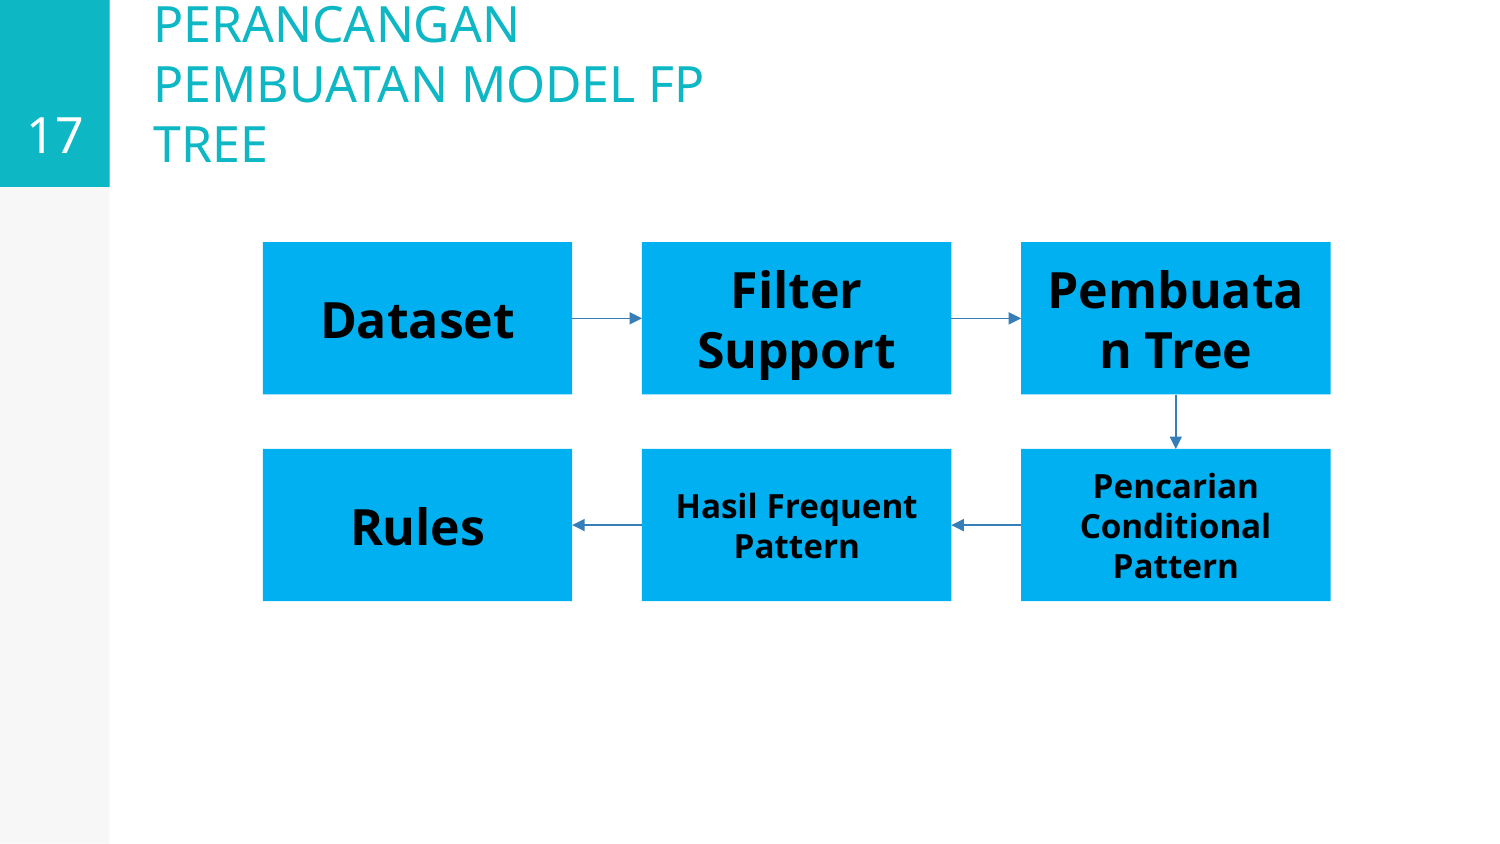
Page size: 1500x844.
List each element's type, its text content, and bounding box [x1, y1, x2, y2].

text_box Dataset [261, 240, 574, 397]
text_box Pencarian Conditional Pattern [1019, 447, 1333, 603]
text_box Rules [261, 447, 574, 603]
title PERANCANGAN PEMBUATAN MODEL FP TREE [138, 0, 834, 188]
text_box Hasil Frequent Pattern [640, 447, 954, 603]
text_box Pembuatan Tree [1019, 240, 1333, 397]
text_box Filter Support [640, 240, 954, 397]
slide_number 17 [0, 0, 110, 187]
